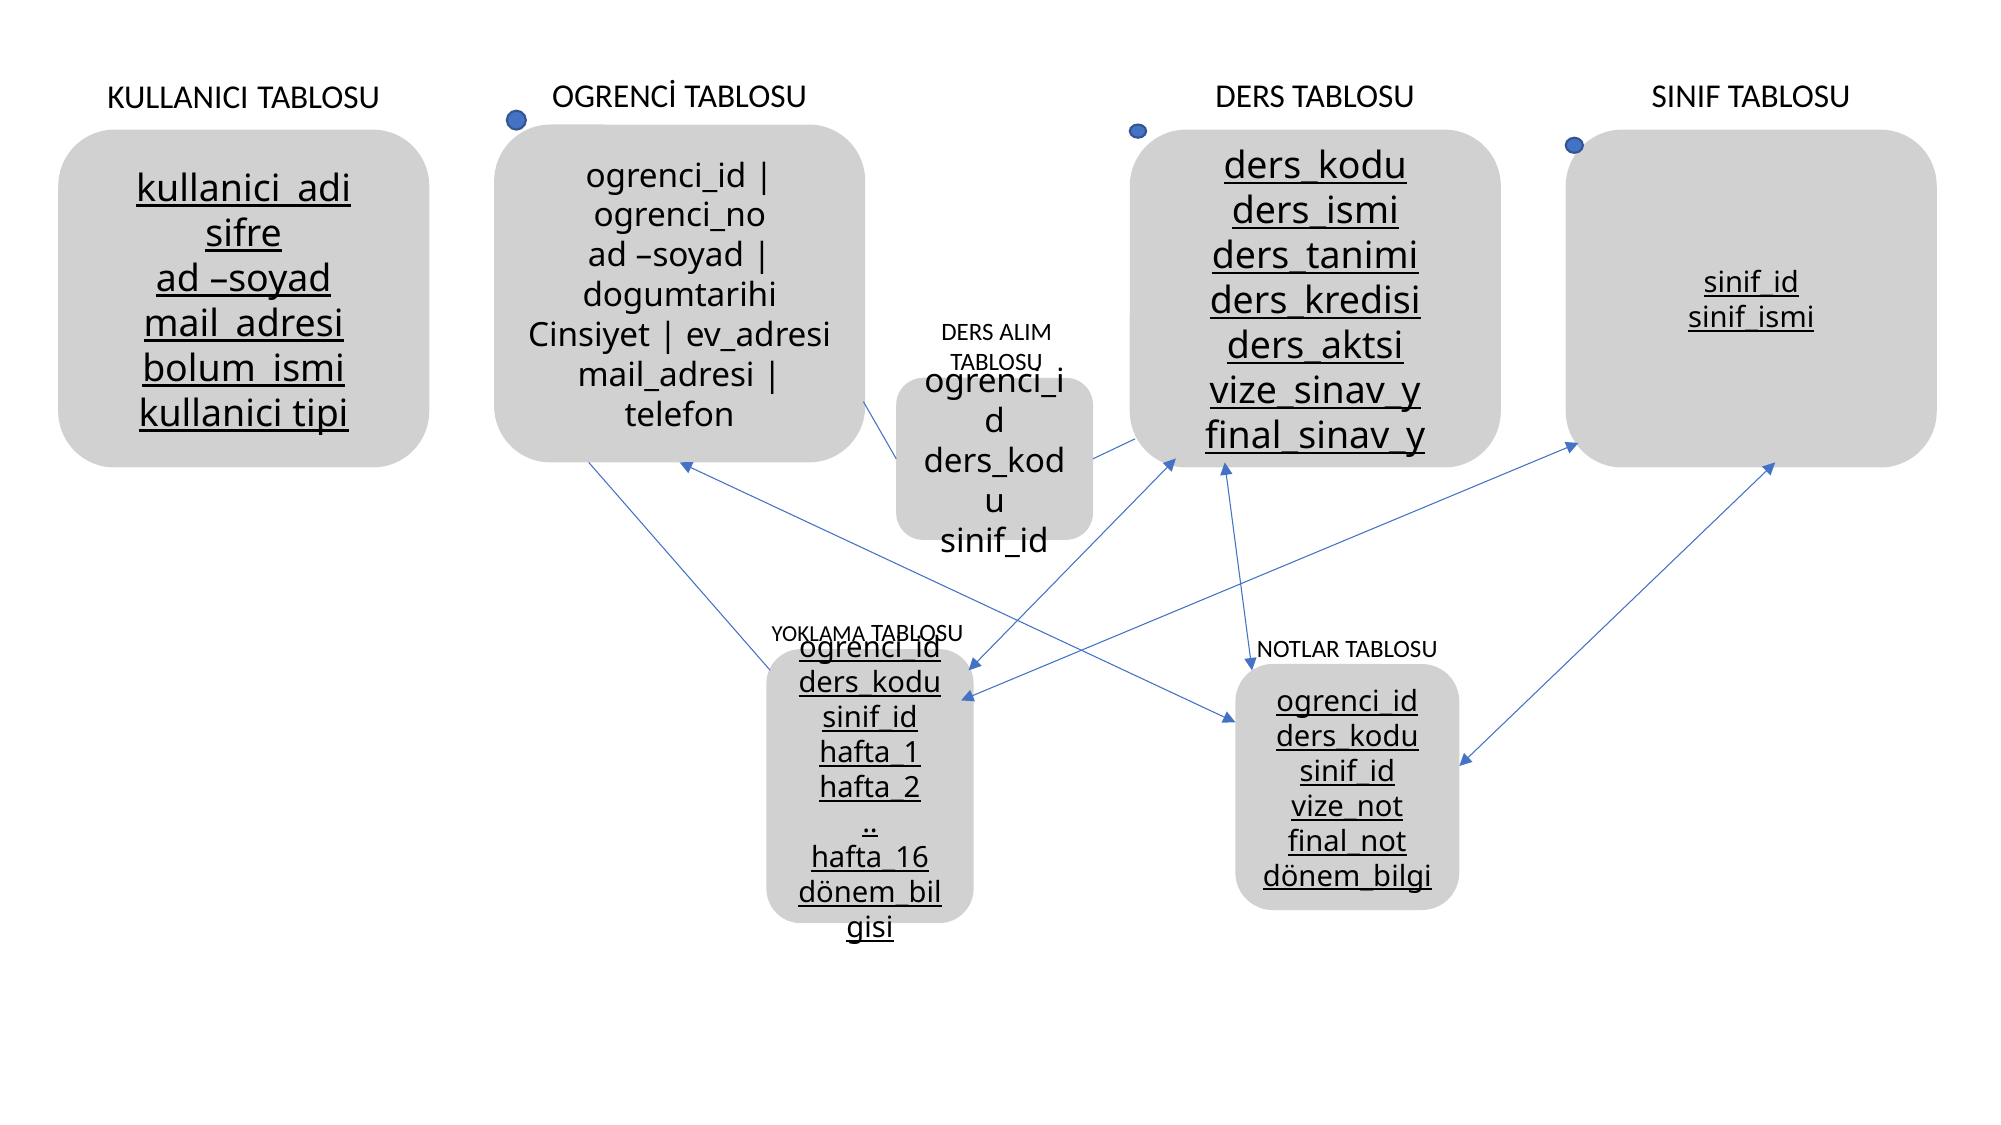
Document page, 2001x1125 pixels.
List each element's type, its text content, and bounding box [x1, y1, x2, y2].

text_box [588, 462, 679, 671]
text_box ogrenci_id ders_kodu sinif_id [896, 383, 1094, 462]
text_box OGRENCİ TABLOSU [469, 66, 890, 122]
text_box kullanici_adi sifre ad –soyad mail_adresi bolum_ismi kullanici tipi [58, 129, 430, 468]
text_box [1128, 123, 1148, 139]
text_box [863, 401, 897, 459]
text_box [1459, 462, 1776, 766]
text_box ders_kodu ders_ismi ders_tanimi ders_kredisi ders_aktsi vize_sinav_y final_sinav_y [1129, 129, 1501, 442]
text_box [1564, 136, 1584, 154]
text_box ogrenci_id ders_kodu sinif_id vize_not final_not dönem_bilgi [1235, 701, 1460, 911]
text_box KULLANICI TABLOSU [21, 63, 466, 124]
text_box DERS TABLOSU [1146, 66, 1485, 122]
text_box DERS ALIM TABLOSU [905, 307, 1088, 383]
text_box sinif_id sinif_ismi [1565, 129, 1937, 468]
text_box SINIF TABLOSU [1582, 66, 1920, 122]
text_box ogrenci_id ders_kodu sinif_id hafta_1 hafta_2 .. hafta_16 dönem_bilgisi [766, 723, 974, 924]
text_box ogrenci_id |ogrenci_no ad –soyad | dogumtarihi Cinsiyet | ev_adresi mail_adresi | telefon [494, 124, 866, 463]
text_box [961, 442, 1579, 701]
text_box [505, 109, 527, 131]
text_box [1092, 438, 1136, 442]
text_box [679, 462, 1236, 723]
